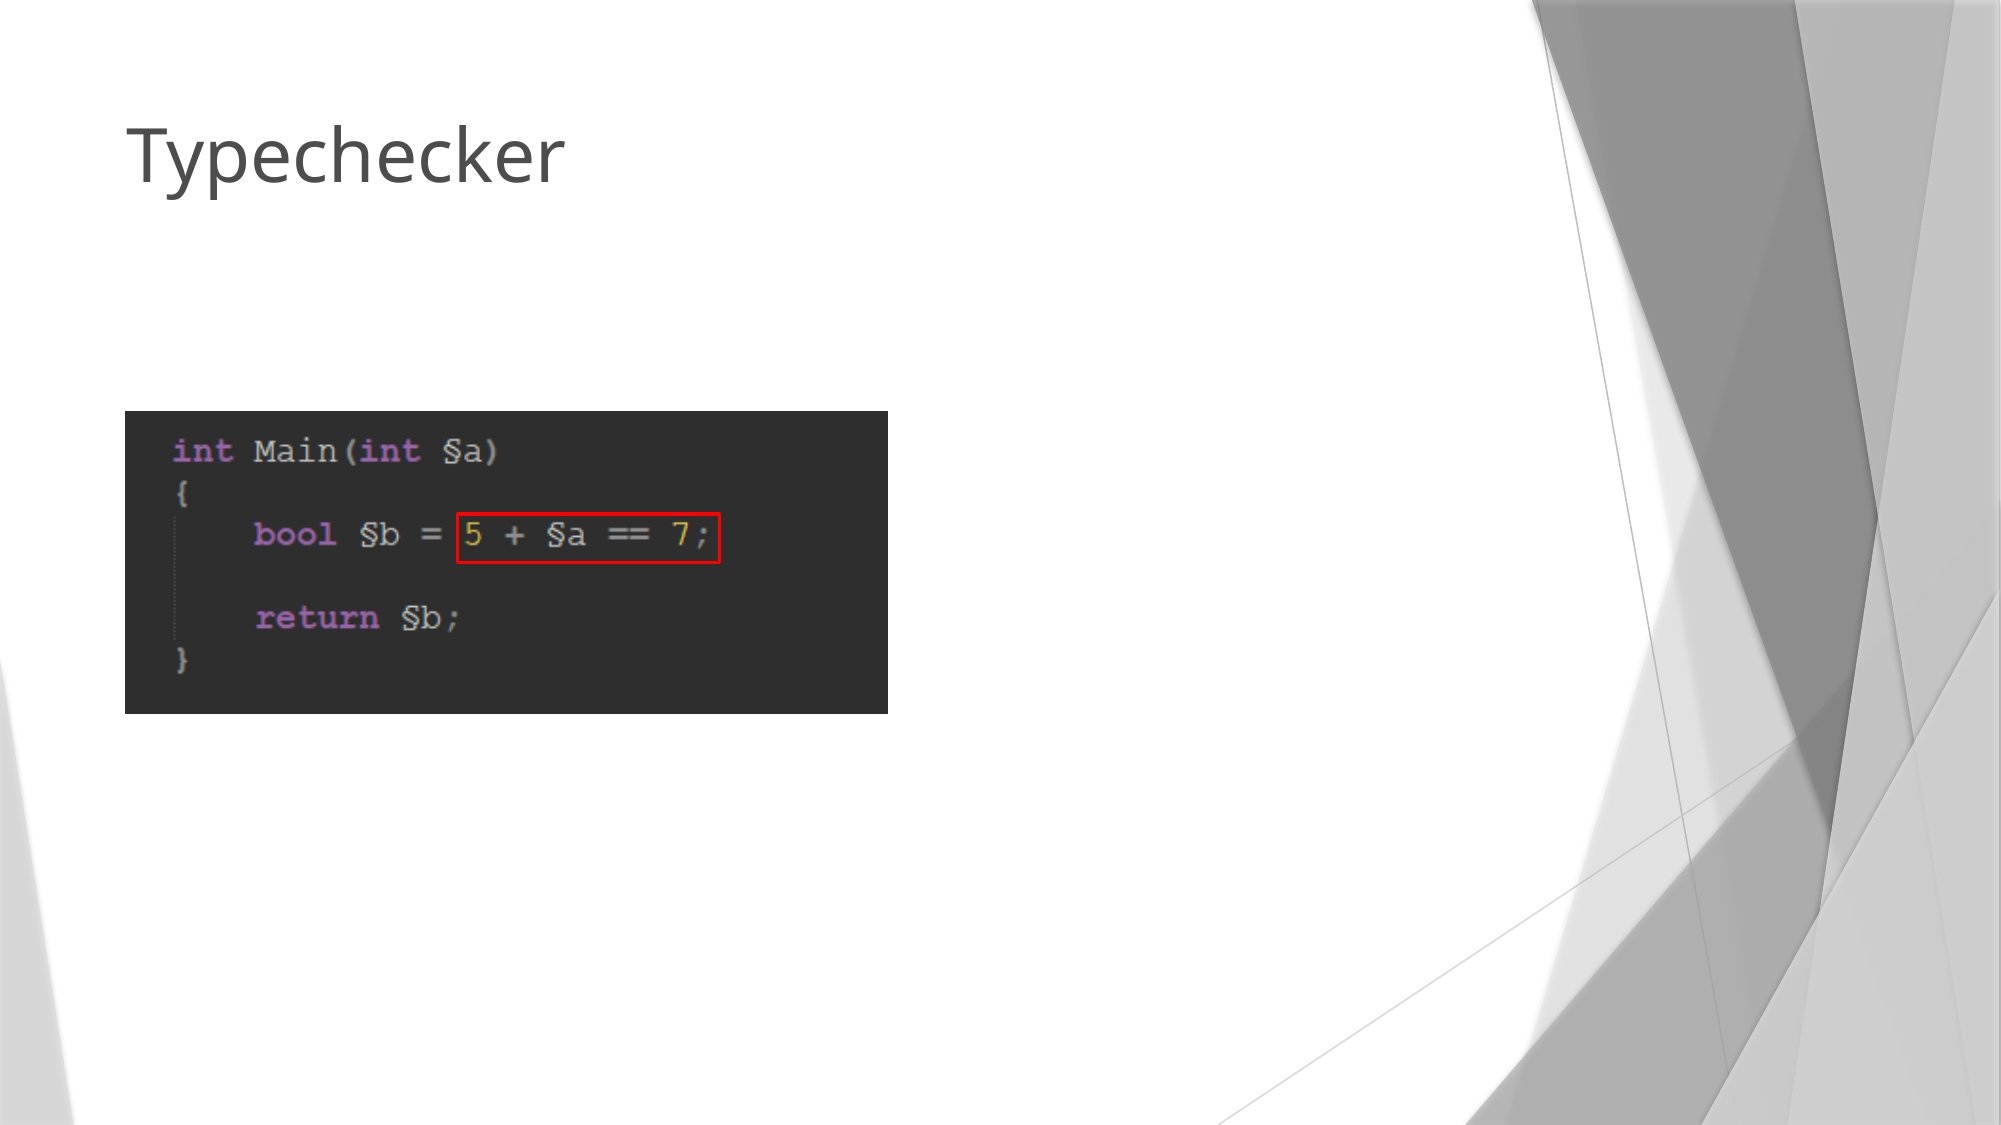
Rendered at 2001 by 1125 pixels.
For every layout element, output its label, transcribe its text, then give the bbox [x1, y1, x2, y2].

title Typechecker [111, 99, 1522, 317]
picture [125, 410, 889, 714]
